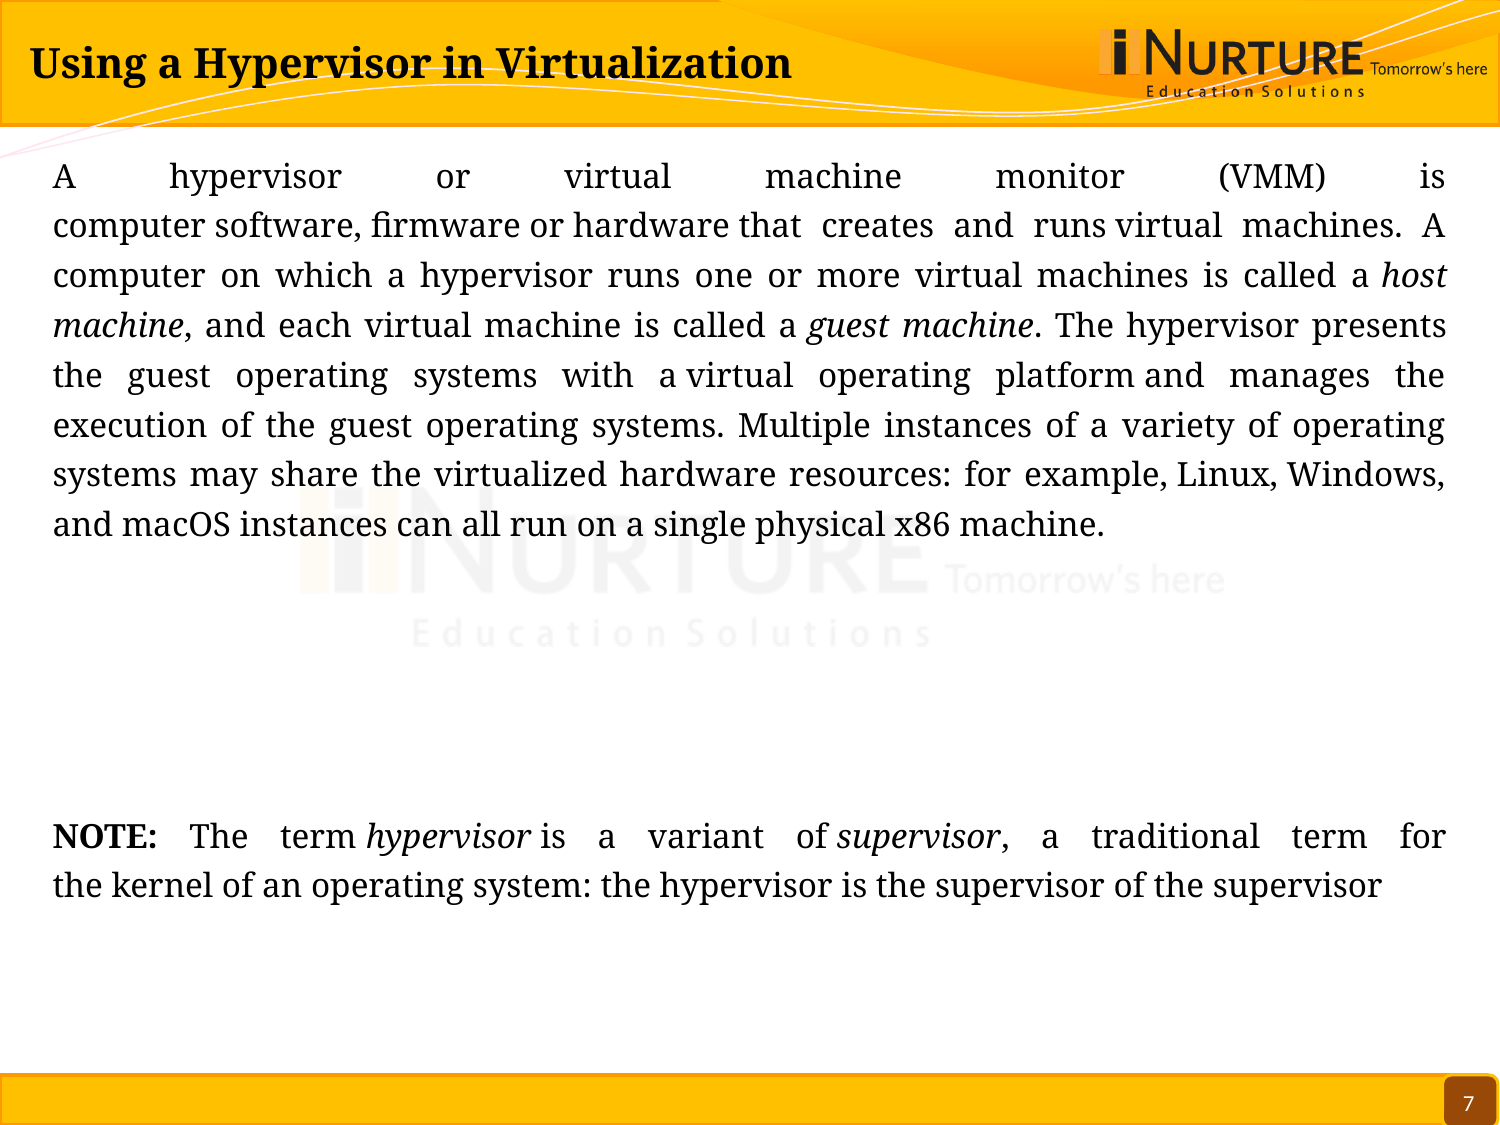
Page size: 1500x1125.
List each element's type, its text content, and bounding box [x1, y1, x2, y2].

title Using a Hypervisor in Virtualization [14, 0, 1100, 125]
picture [1100, 29, 1487, 97]
slide_number 7 [1438, 1078, 1499, 1125]
list A hypervisor or virtual machine monitor (VMM) is computer software, firmware or hardware that creates and runs virtual machines. A computer on which a hypervisor runs one or more virtual machines is called a host machine, and each virtual machine is called a guest machine. The hypervisor presents the guest operating systems with a virtual operating platform and manages the execution of the guest operating systems. Multiple instances of a variety of operating systems may share the virtualized hardware resources: for example, Linux, Windows, and macOS instances can all run on a single physical x86 machine. NOTE: The term hypervisor is a variant of supervisor, a traditional term for the kernel of an operating system: the hypervisor is the supervisor of the supervisor [37, 137, 1463, 1038]
